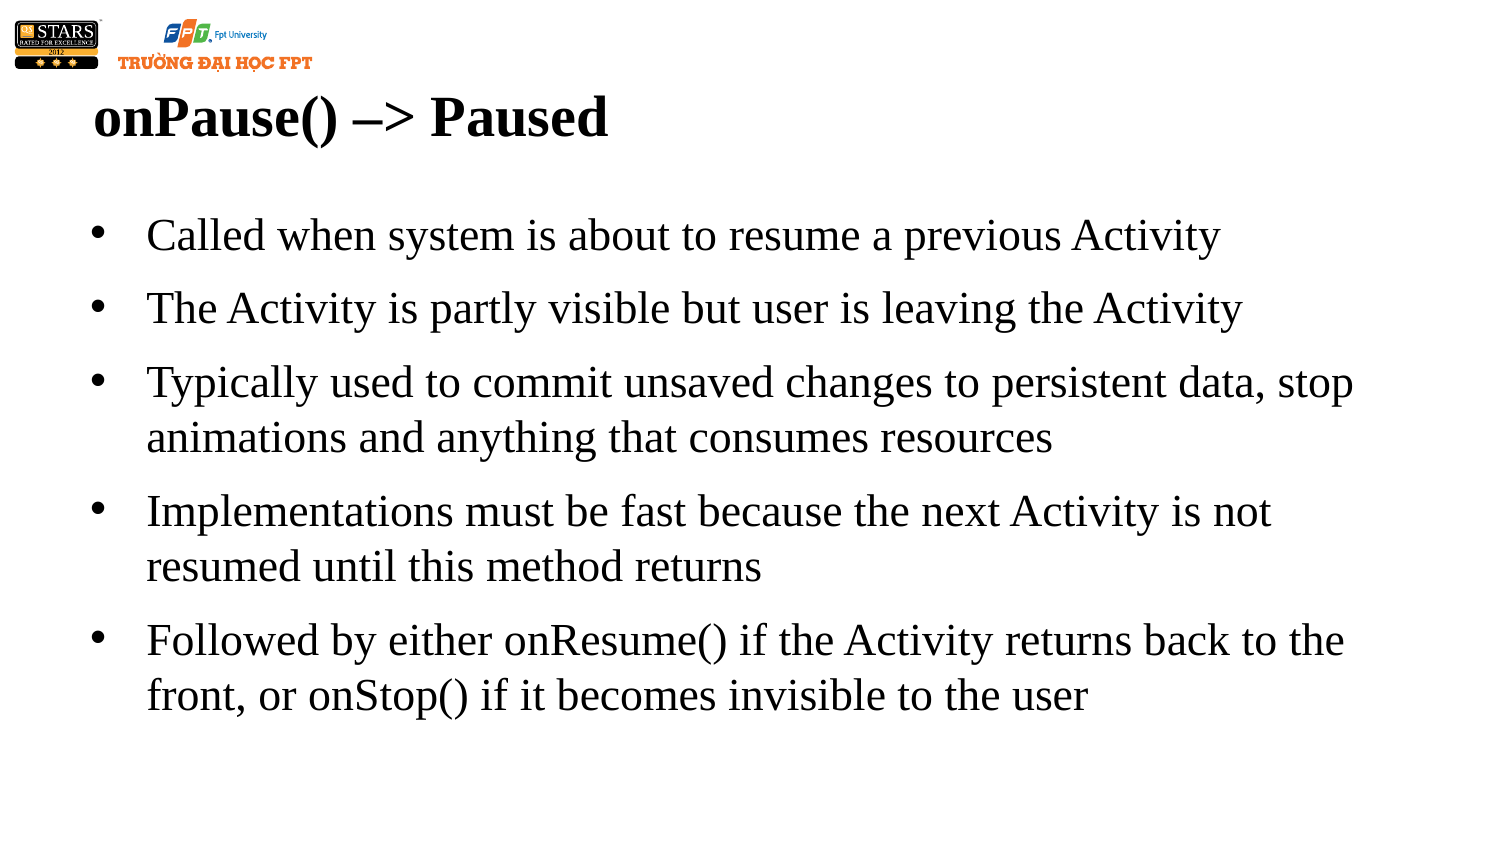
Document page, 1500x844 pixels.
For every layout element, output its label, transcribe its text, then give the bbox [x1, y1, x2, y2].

title onPause() –> Paused [78, 62, 1429, 164]
list Called when system is about to resume a previous Activity The Activity is partly visible but user is leaving the Activity Typically used to commit unsaved changes to persistent data, stop animations and anything that consumes resources Implementations must be fast because the next Activity is not resumed until this method returns Followed by either onResume() if the Activity returns back to the front, or onStop() if it becomes invisible to the user [75, 196, 1425, 754]
